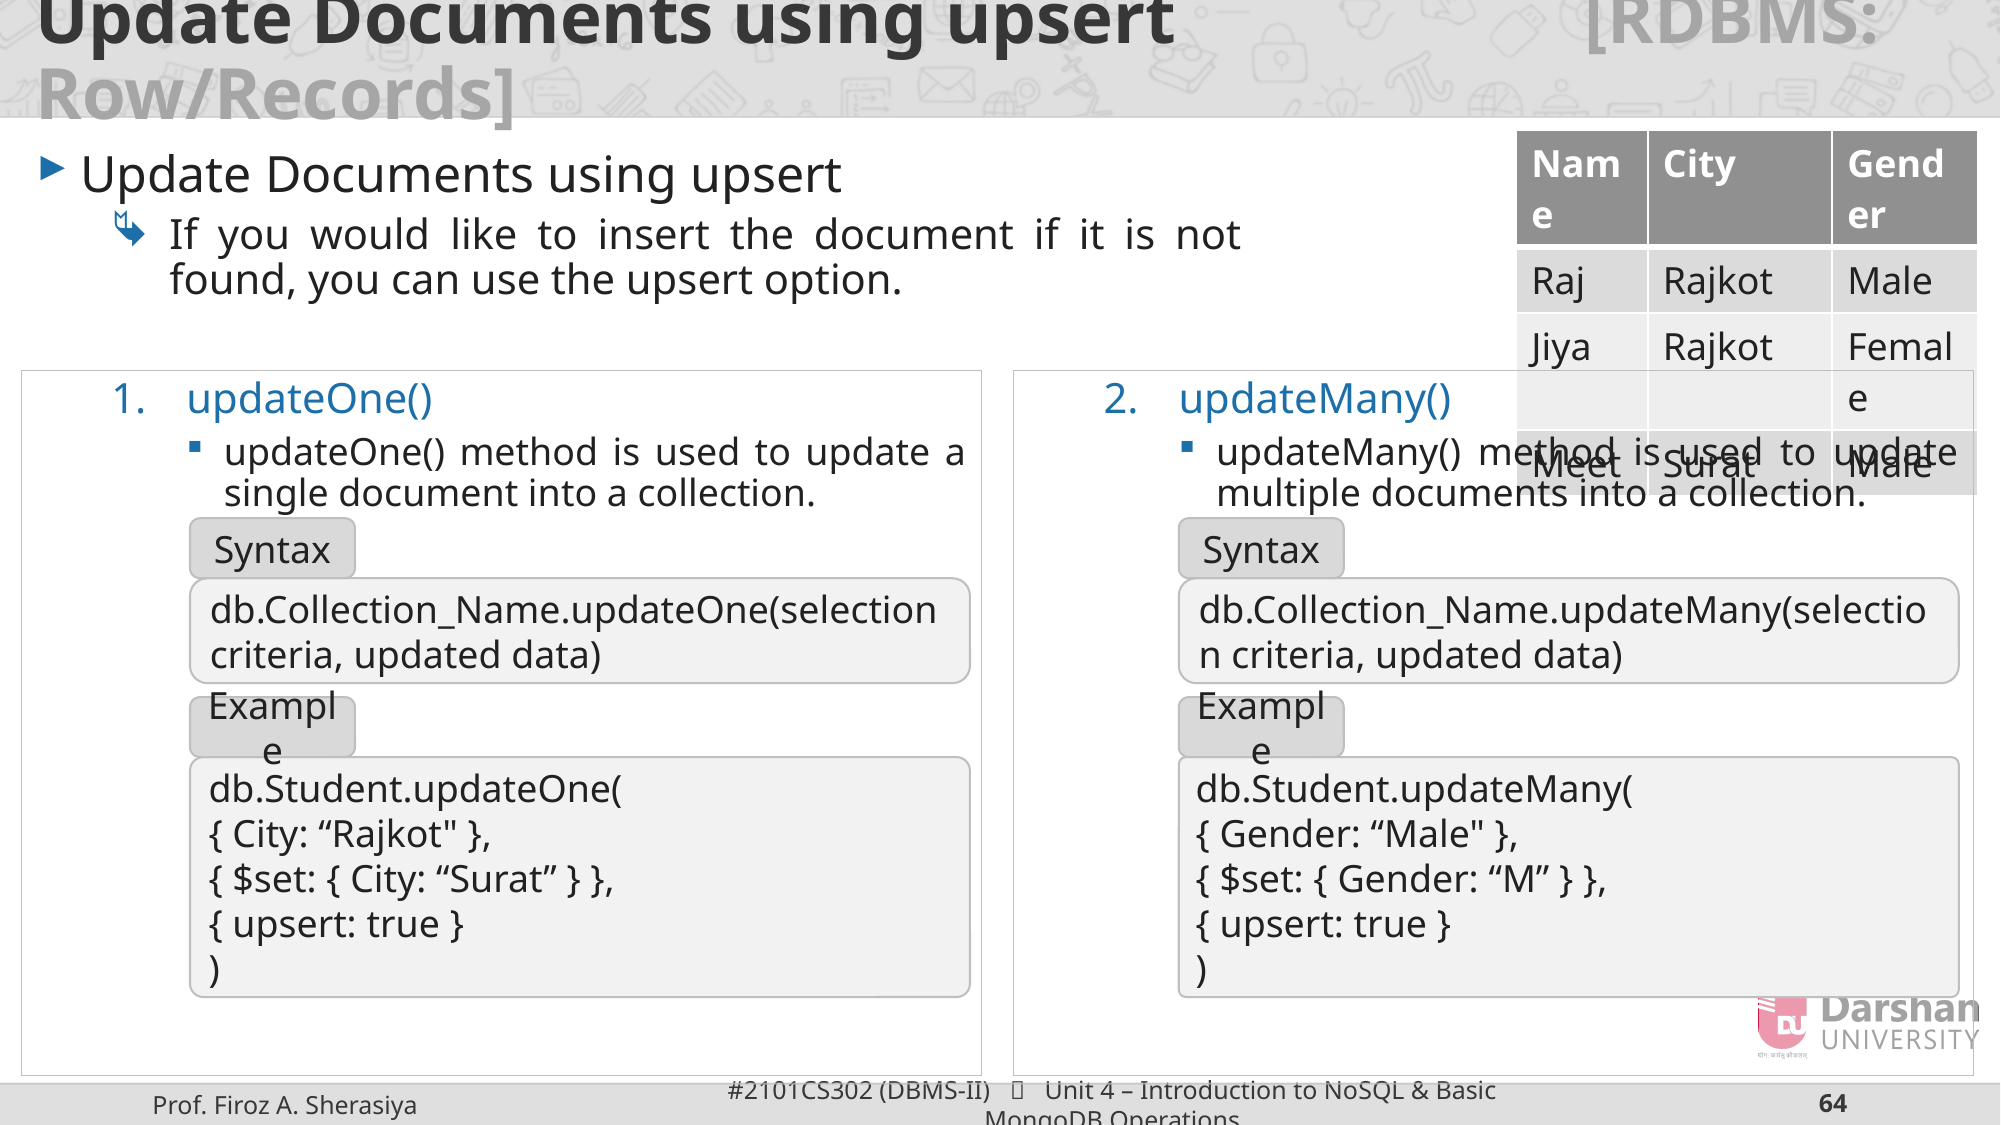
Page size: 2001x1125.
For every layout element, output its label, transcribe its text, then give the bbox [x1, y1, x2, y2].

table_cell Raj [1517, 250, 1647, 312]
text_box db.Student.updateOne( { City: “Rajkot" }, { $set: { City: “Surat” } }, { upsert: true } ) [188, 756, 972, 999]
list Update Documents using upsert If you would like to insert the document if it is not found, you can use the upsert option. [21, 141, 1257, 339]
table_cell Jiya [1517, 314, 1647, 370]
text_box Example [1177, 696, 1345, 759]
text_box Syntax [1177, 517, 1345, 580]
text_box Example [188, 696, 357, 759]
text_box db.Student.updateMany( { Gender: “Male" }, { $set: { Gender: “M” } }, { upsert: true } ) [1177, 756, 1960, 999]
table_header City [1649, 131, 1831, 244]
text_box Syntax [188, 517, 357, 580]
table_cell Rajkot [1649, 314, 1831, 370]
table_cell 102 [1974, 992, 1979, 1059]
title Update Documents using upsert [RDBMS: Row/Records] [0, 0, 2000, 117]
table_cell Male [1833, 250, 1977, 312]
text_box db.Collection_Name.updateOne(selection criteria, updated data) [188, 577, 972, 685]
text_box updateMany() updateMany() method is used to update multiple documents into a collection. [1013, 370, 1974, 1076]
table_header Gender [1833, 131, 1977, 244]
table_cell Female [1833, 314, 1977, 429]
text_box updateOne() updateOne() method is used to update a single document into a collection. [21, 370, 982, 1076]
table_header Name [1517, 131, 1647, 244]
text_box db.Collection_Name.updateMany(selection criteria, updated data) [1177, 577, 1960, 685]
table_cell Rajkot [1649, 250, 1831, 312]
